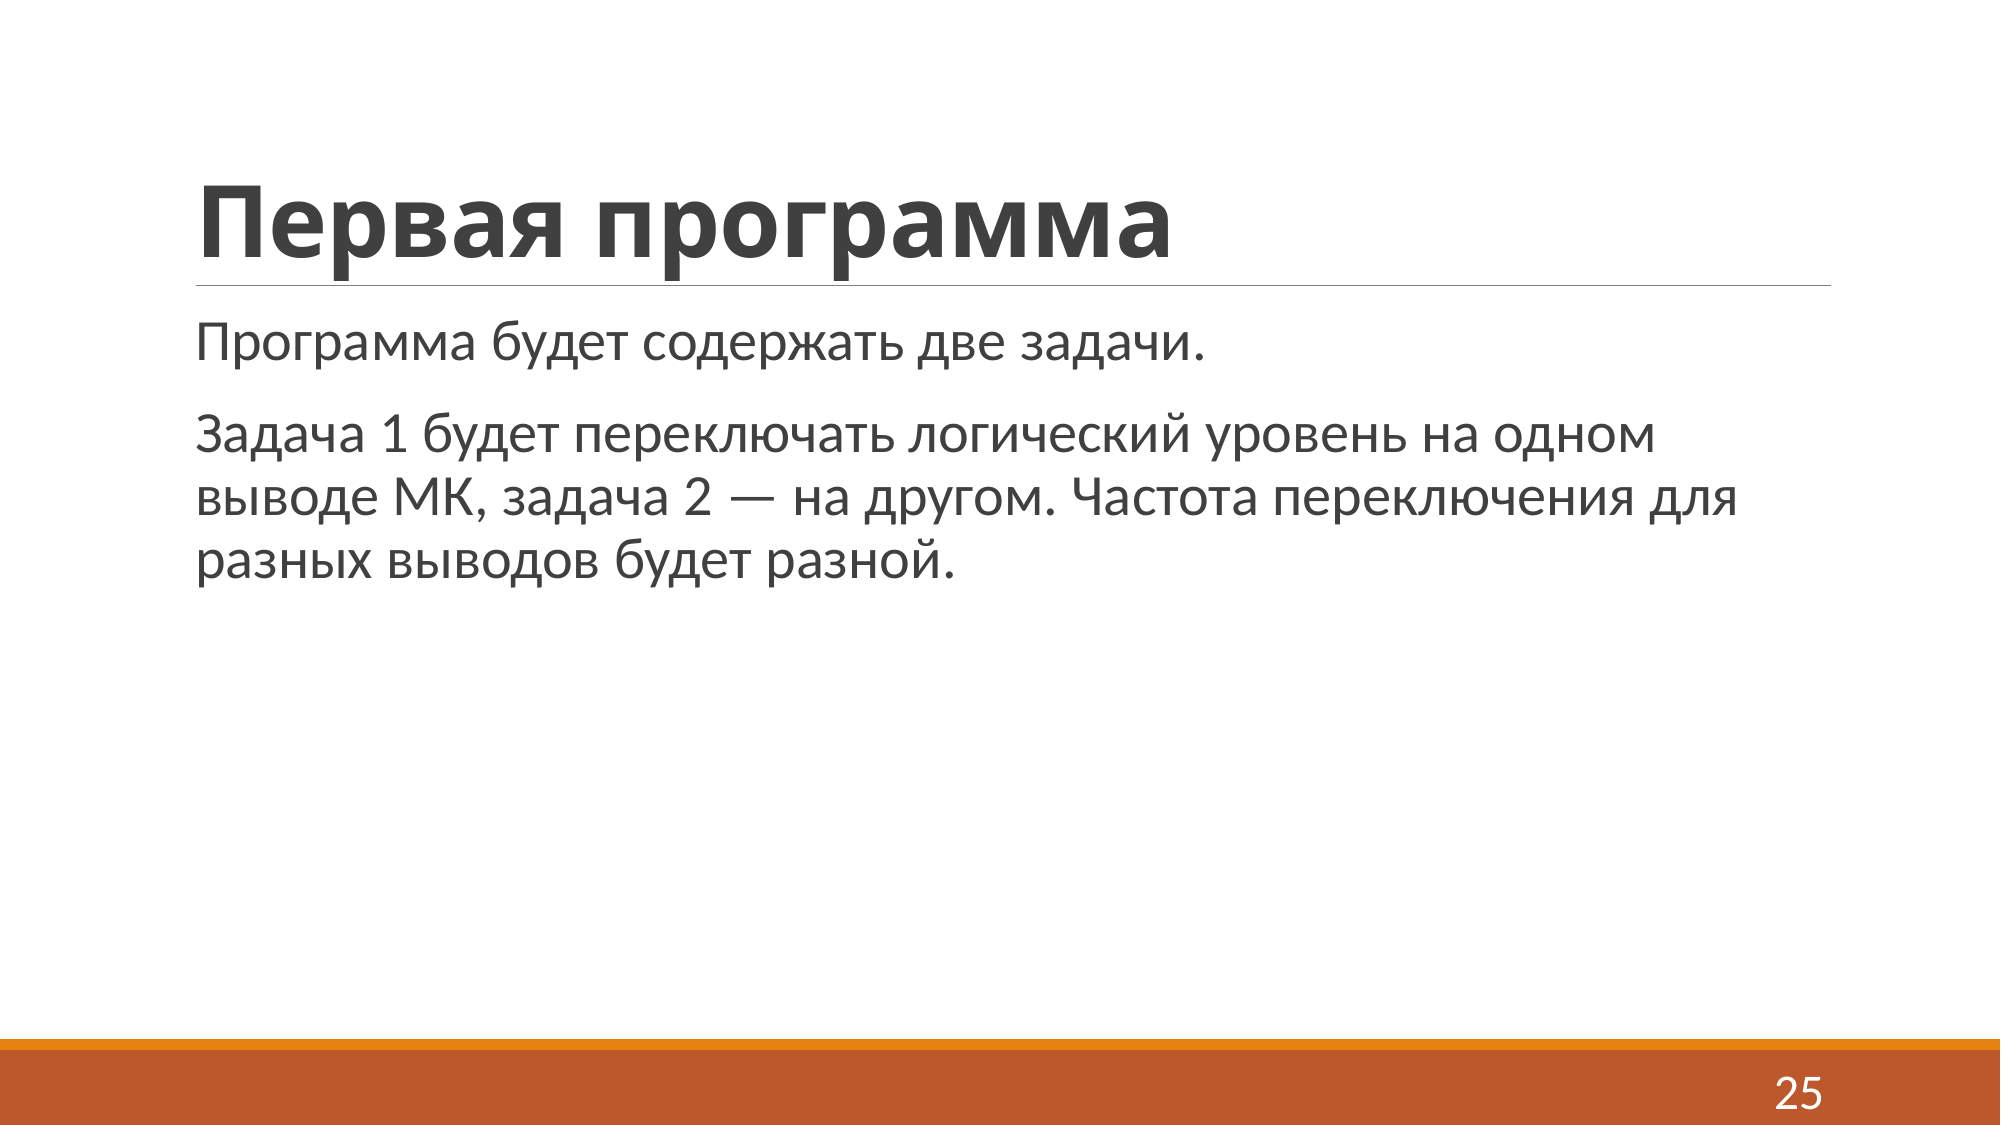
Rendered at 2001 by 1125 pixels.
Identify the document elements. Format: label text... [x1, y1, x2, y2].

slide_number 25 [1624, 1059, 1840, 1120]
list Программа будет содержать две задачи. Задача 1 будет переключать логический уровень на одном выводе МК, задача 2 — на другом. Частота переключения для разных выводов будет разной. [180, 302, 1830, 1008]
title Первая программа [180, 47, 1830, 285]
